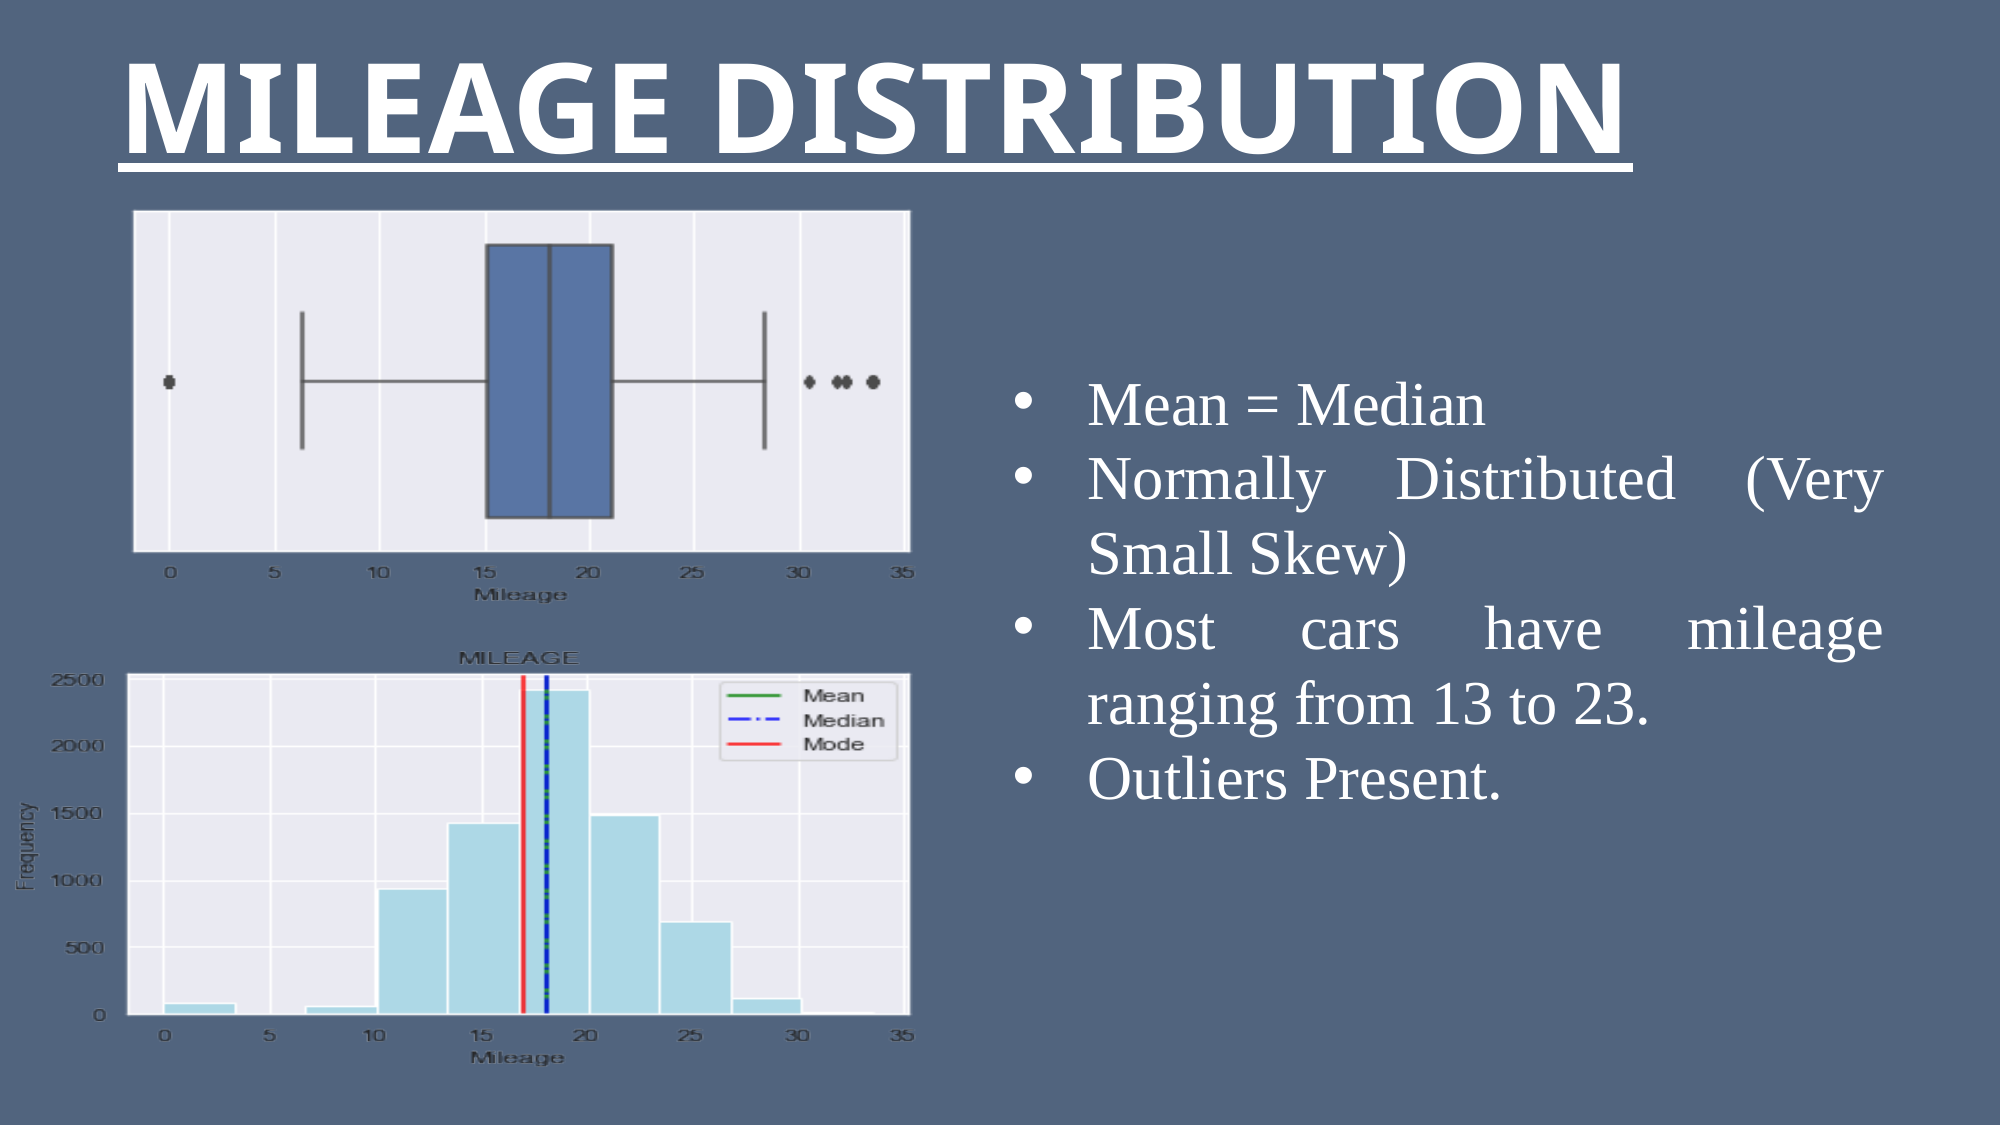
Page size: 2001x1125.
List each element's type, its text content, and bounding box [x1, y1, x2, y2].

title MILEAGE DISTRIBUTION [118, 47, 1878, 189]
picture [118, 200, 934, 615]
text_box Mean = Median Normally Distributed (Very Small Skew) Most cars have mileage ranging from 13 to 23. Outliers Present. [997, 355, 1900, 820]
picture [0, 641, 934, 1078]
